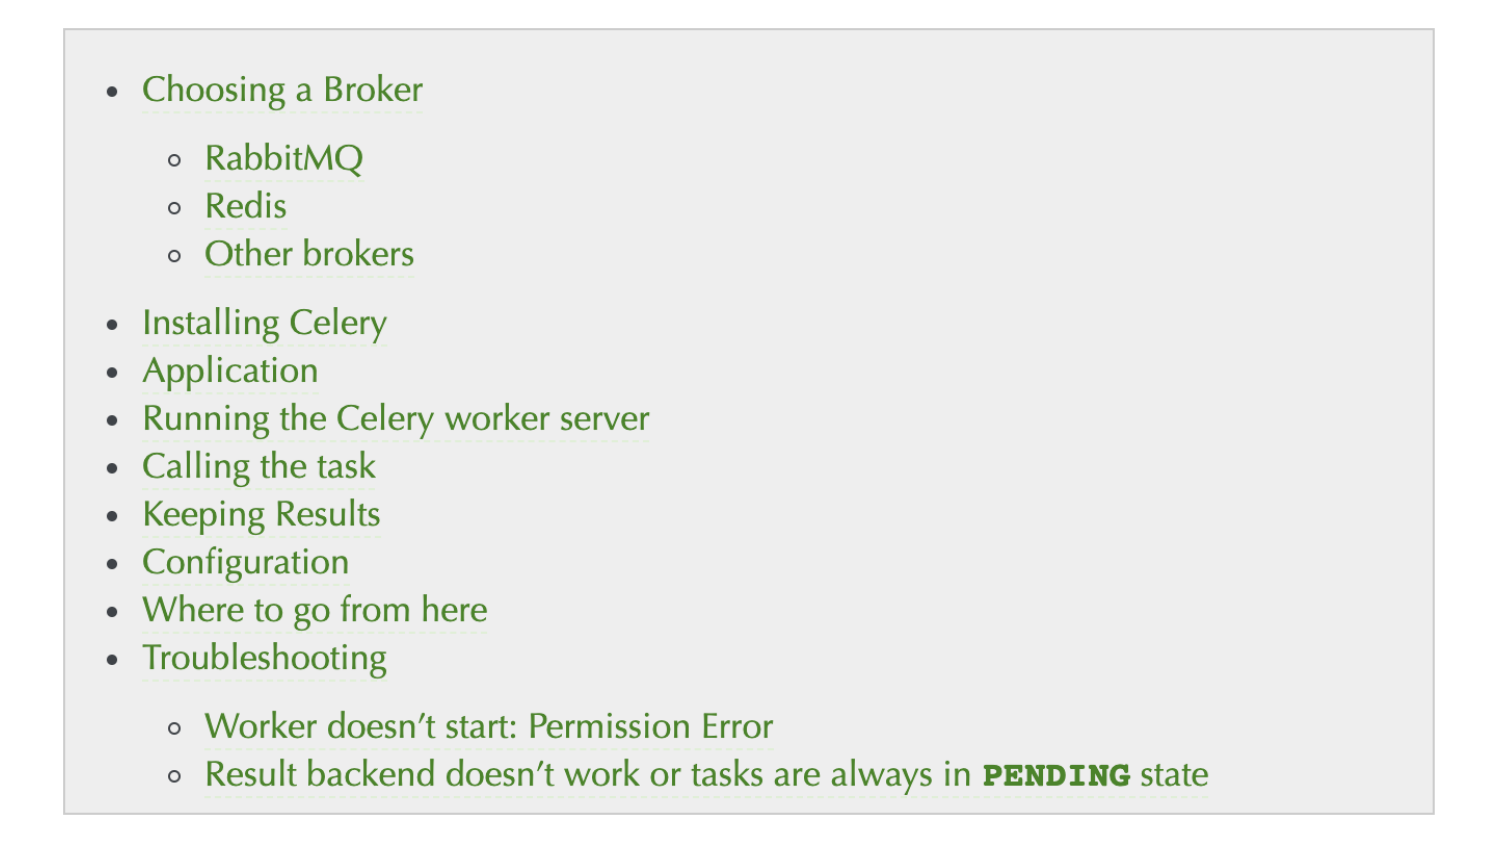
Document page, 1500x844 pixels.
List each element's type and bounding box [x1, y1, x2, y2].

picture [58, 24, 1442, 819]
